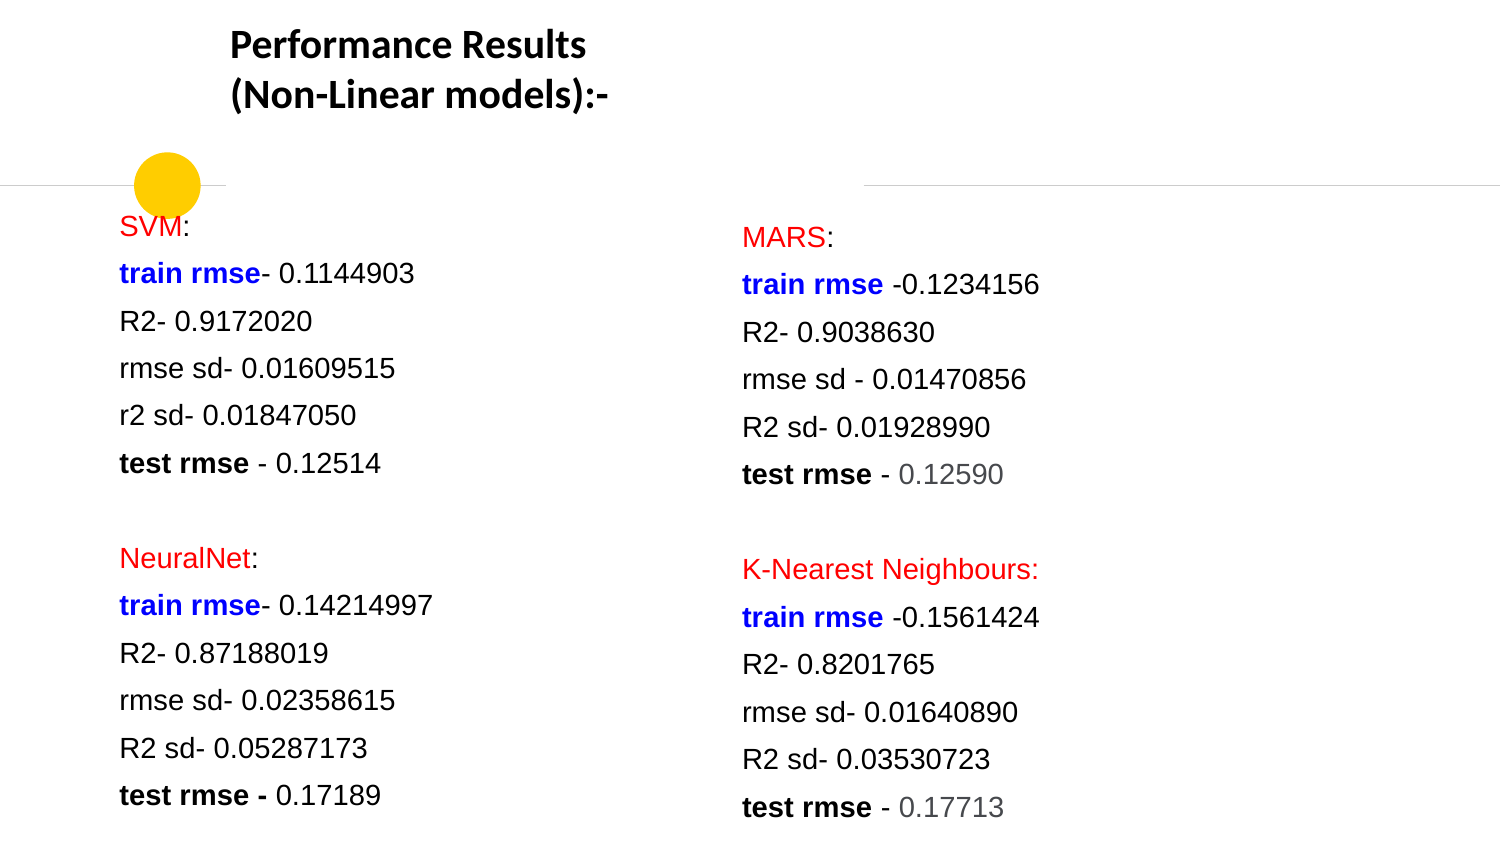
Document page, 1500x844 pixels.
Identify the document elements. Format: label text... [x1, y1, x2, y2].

title Performance Results (Non-Linear models):- [215, 31, 706, 103]
text_box MARS: train rmse -0.1234156 R2- 0.9038630 rmse sd - 0.01470856 R2 sd- 0.01928990 test rmse - 0.12590 K-Nearest Neighbours: train rmse -0.1561424 R2- 0.8201765 rmse sd- 0.01640890 R2 sd- 0.03530723 test rmse - 0.17713 [727, 203, 1184, 817]
list SVM: train rmse- 0.1144903 R2- 0.9172020 rmse sd- 0.01609515 r2 sd- 0.01847050 test rmse - 0.12514 NeuralNet: train rmse- 0.14214997 R2- 0.87188019 rmse sd- 0.02358615 R2 sd- 0.05287173 test rmse - 0.17189 [104, 191, 581, 829]
